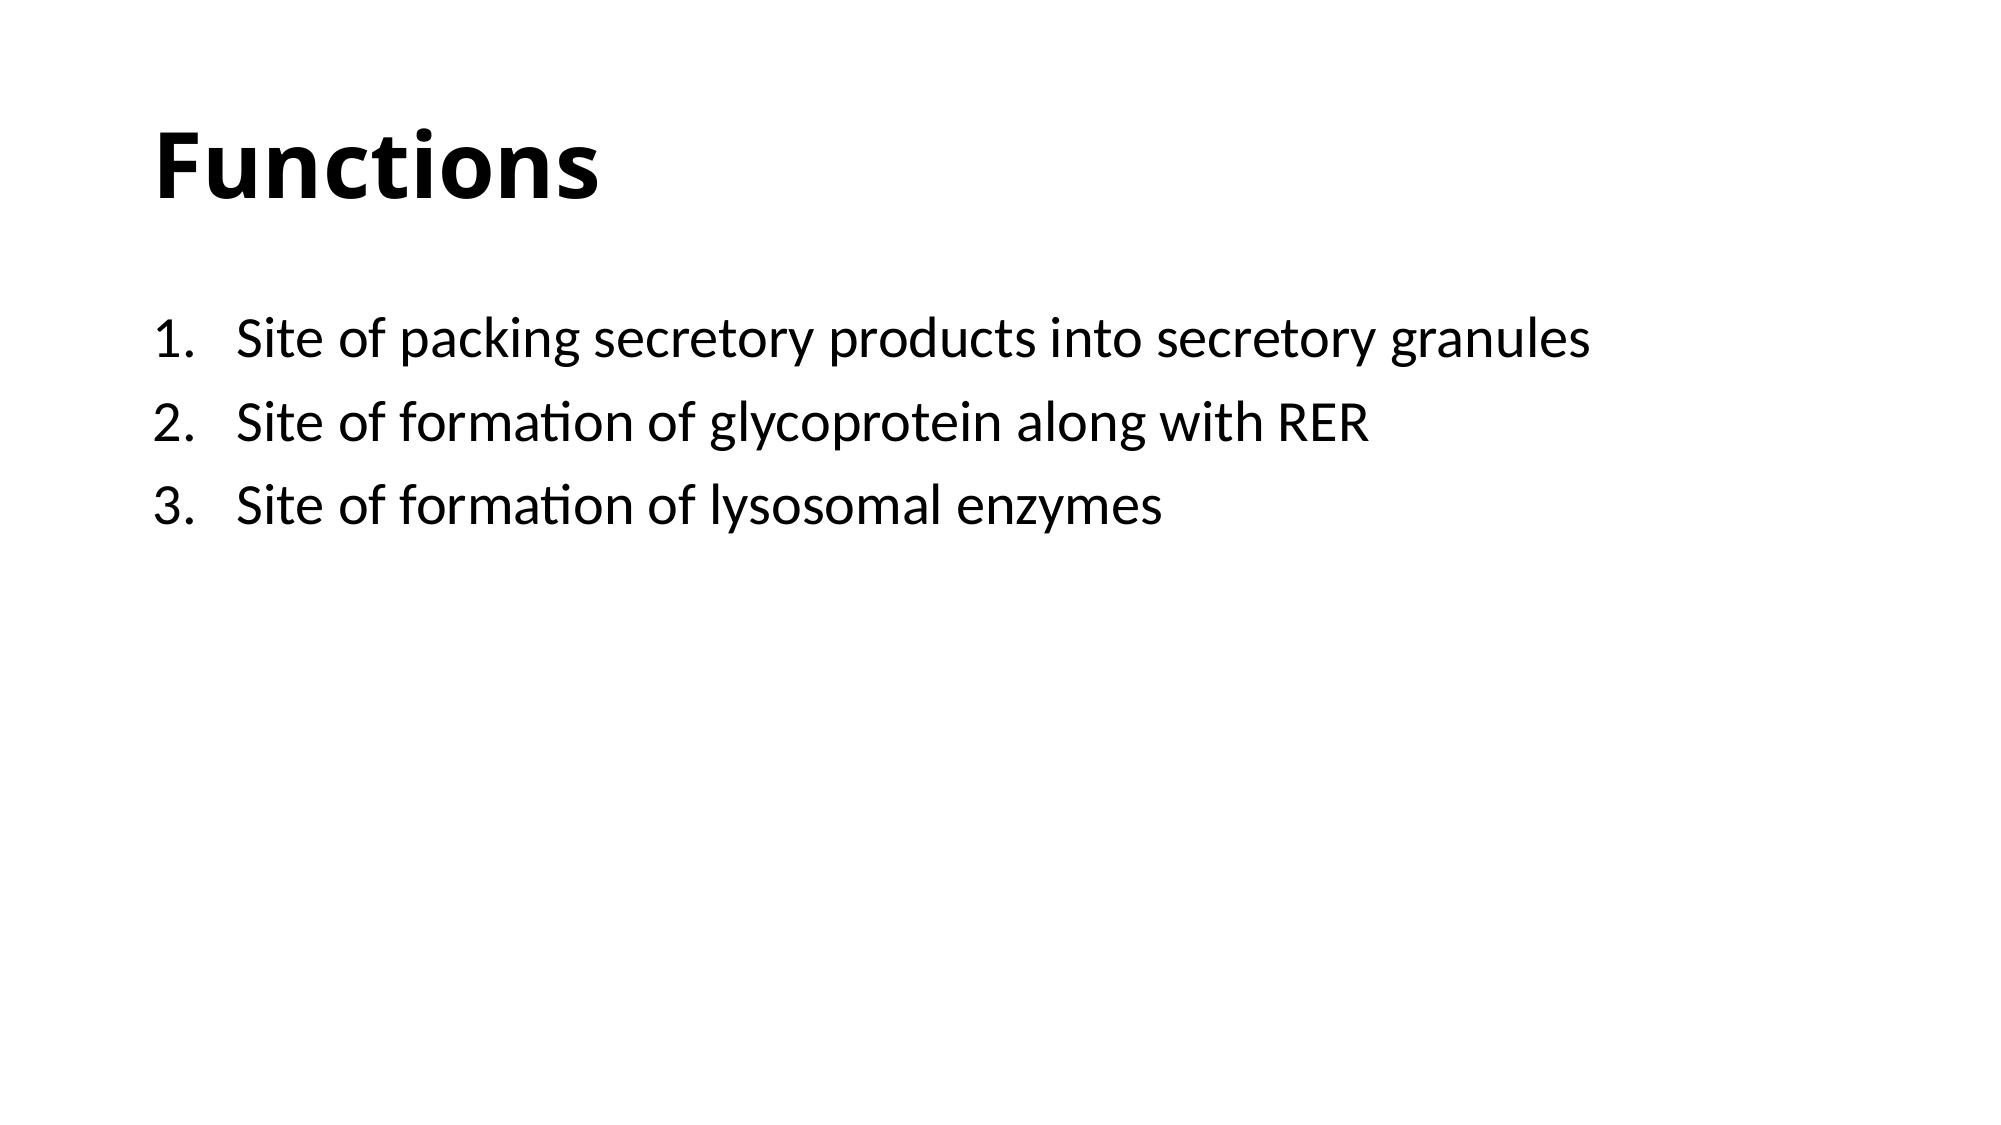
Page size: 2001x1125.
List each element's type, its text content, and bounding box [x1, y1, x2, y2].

title Functions [137, 59, 1863, 278]
list Site of packing secretory products into secretory granules Site of formation of glycoprotein along with RER Site of formation of lysosomal enzymes [137, 299, 1863, 1014]
